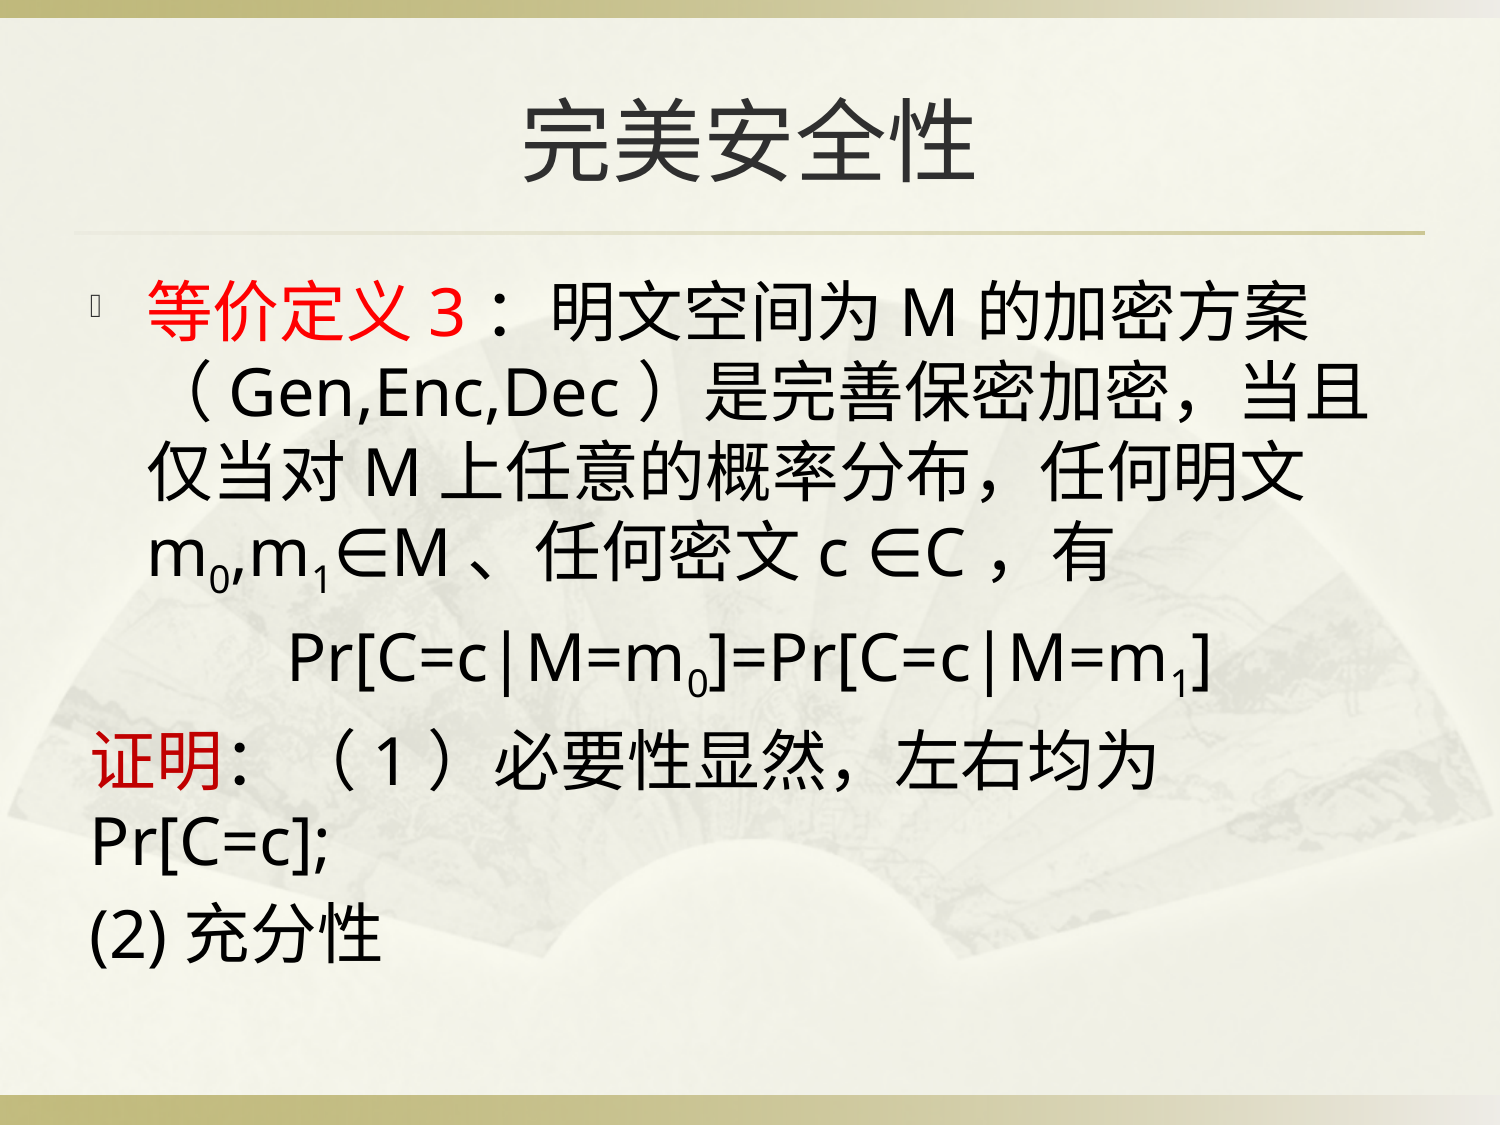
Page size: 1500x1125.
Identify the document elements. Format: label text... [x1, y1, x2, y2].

list 等价定义3：明文空间为M的加密方案（Gen,Enc,Dec）是完善保密加密，当且仅当对M上任意的概率分布，任何明文m0,m1∈M、任何密文c ∈C，有 Pr[C=c|M=m0]=Pr[C=c|M=m1] 证明：（1）必要性显然，左右均为Pr[C=c]; (2)充分性 [75, 262, 1425, 1024]
title 完美安全性 [75, 45, 1425, 233]
